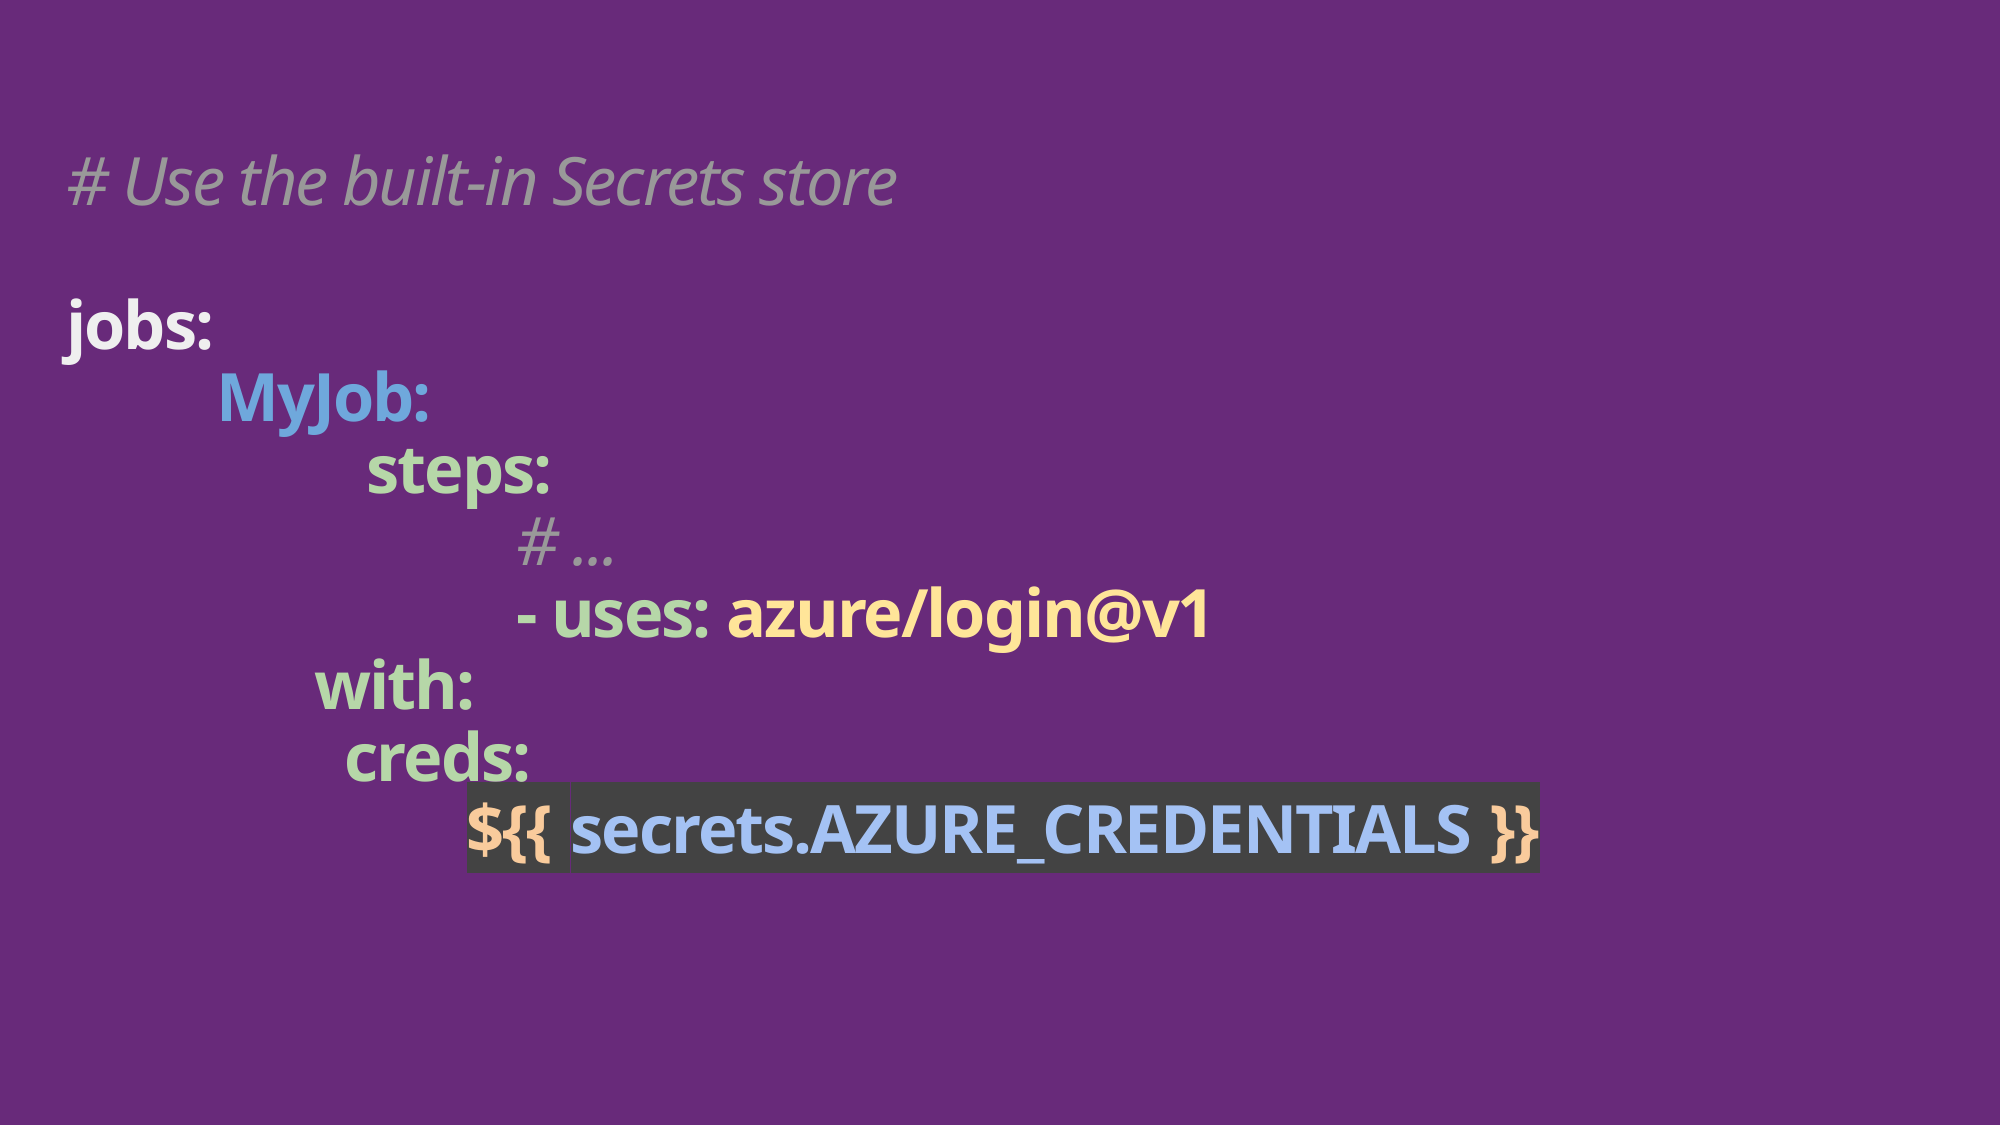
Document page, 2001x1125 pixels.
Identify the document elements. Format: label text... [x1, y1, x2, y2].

title # Use the built-in Secrets store jobs: MyJob: steps: # ... - uses: azure/login@v1 with: creds: ${{ secrets.AZURE_CREDENTIALS }} [62, 69, 1896, 1056]
